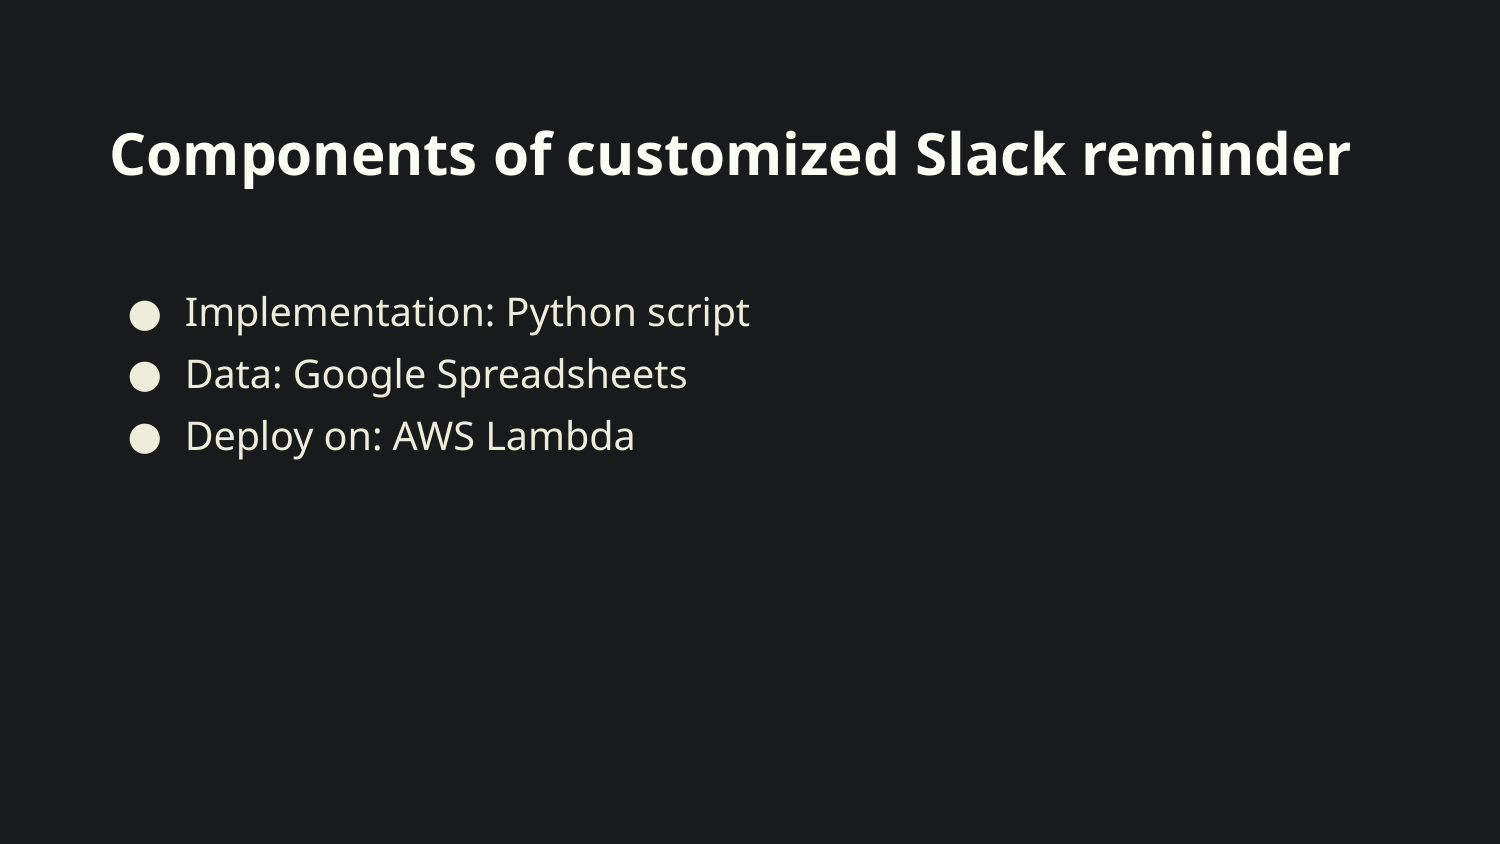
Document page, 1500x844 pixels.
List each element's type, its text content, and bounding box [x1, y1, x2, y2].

list Implementation: Python script Data: Google Spreadsheets Deploy on: AWS Lambda [94, 257, 1414, 789]
title Components of customized Slack reminder [94, 72, 1414, 232]
